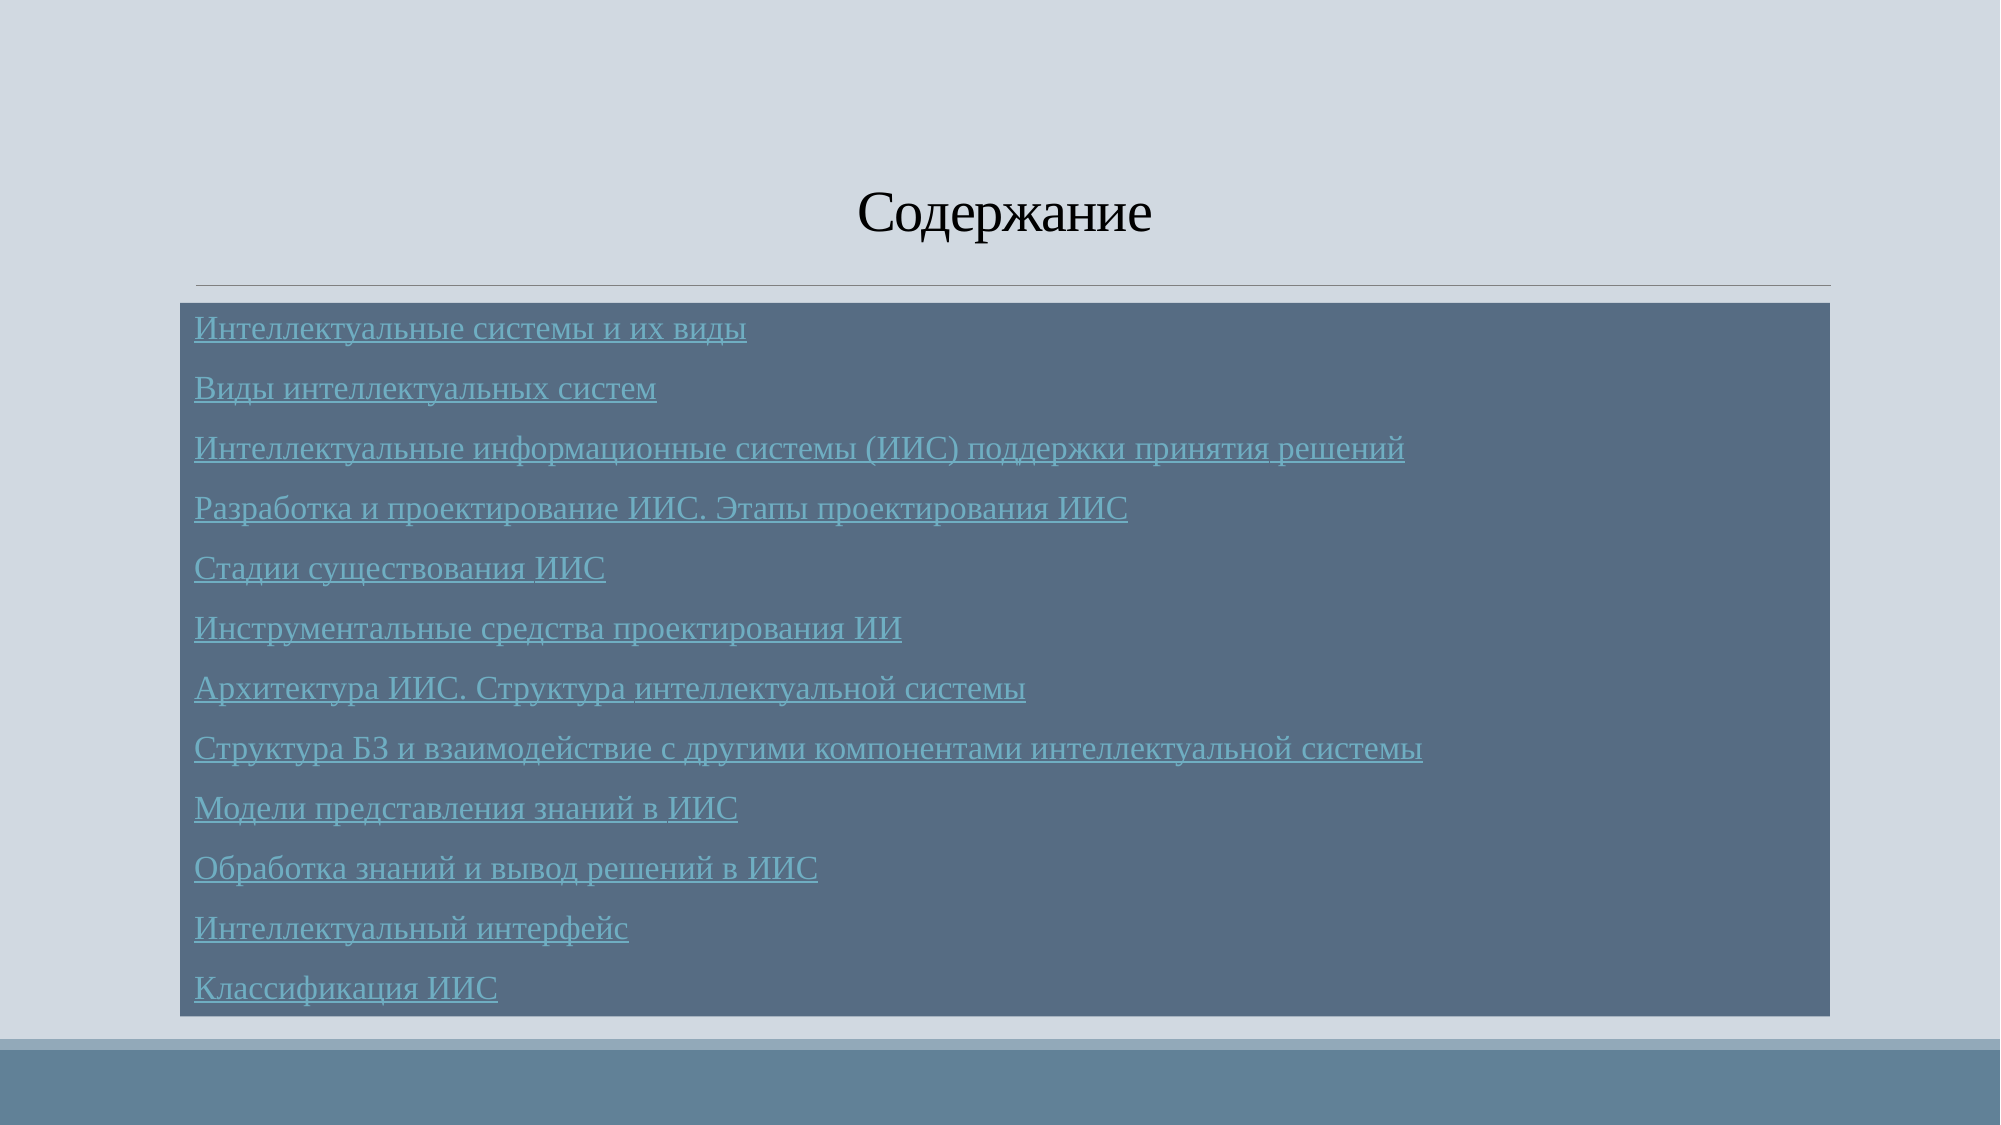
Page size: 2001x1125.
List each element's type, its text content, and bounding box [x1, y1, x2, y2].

title Содержание [180, 130, 1830, 252]
list Интеллектуальные системы и их виды Виды интеллектуальных систем Интеллектуальные информационные системы (ИИС) поддержки принятия решений Разработка и проектирование ИИС. Этапы проектирования ИИС Стадии существования ИИС Инструментальные средства проектирования ИИ Архитектура ИИС. Структура интеллектуальной системы Структура БЗ и взаимодействие с другими компонентами интеллектуальной системы Модели представления знаний в ИИС Обработка знаний и вывод решений в ИИС Интеллектуальный интерфейс Классификация ИИС [180, 302, 1830, 1017]
